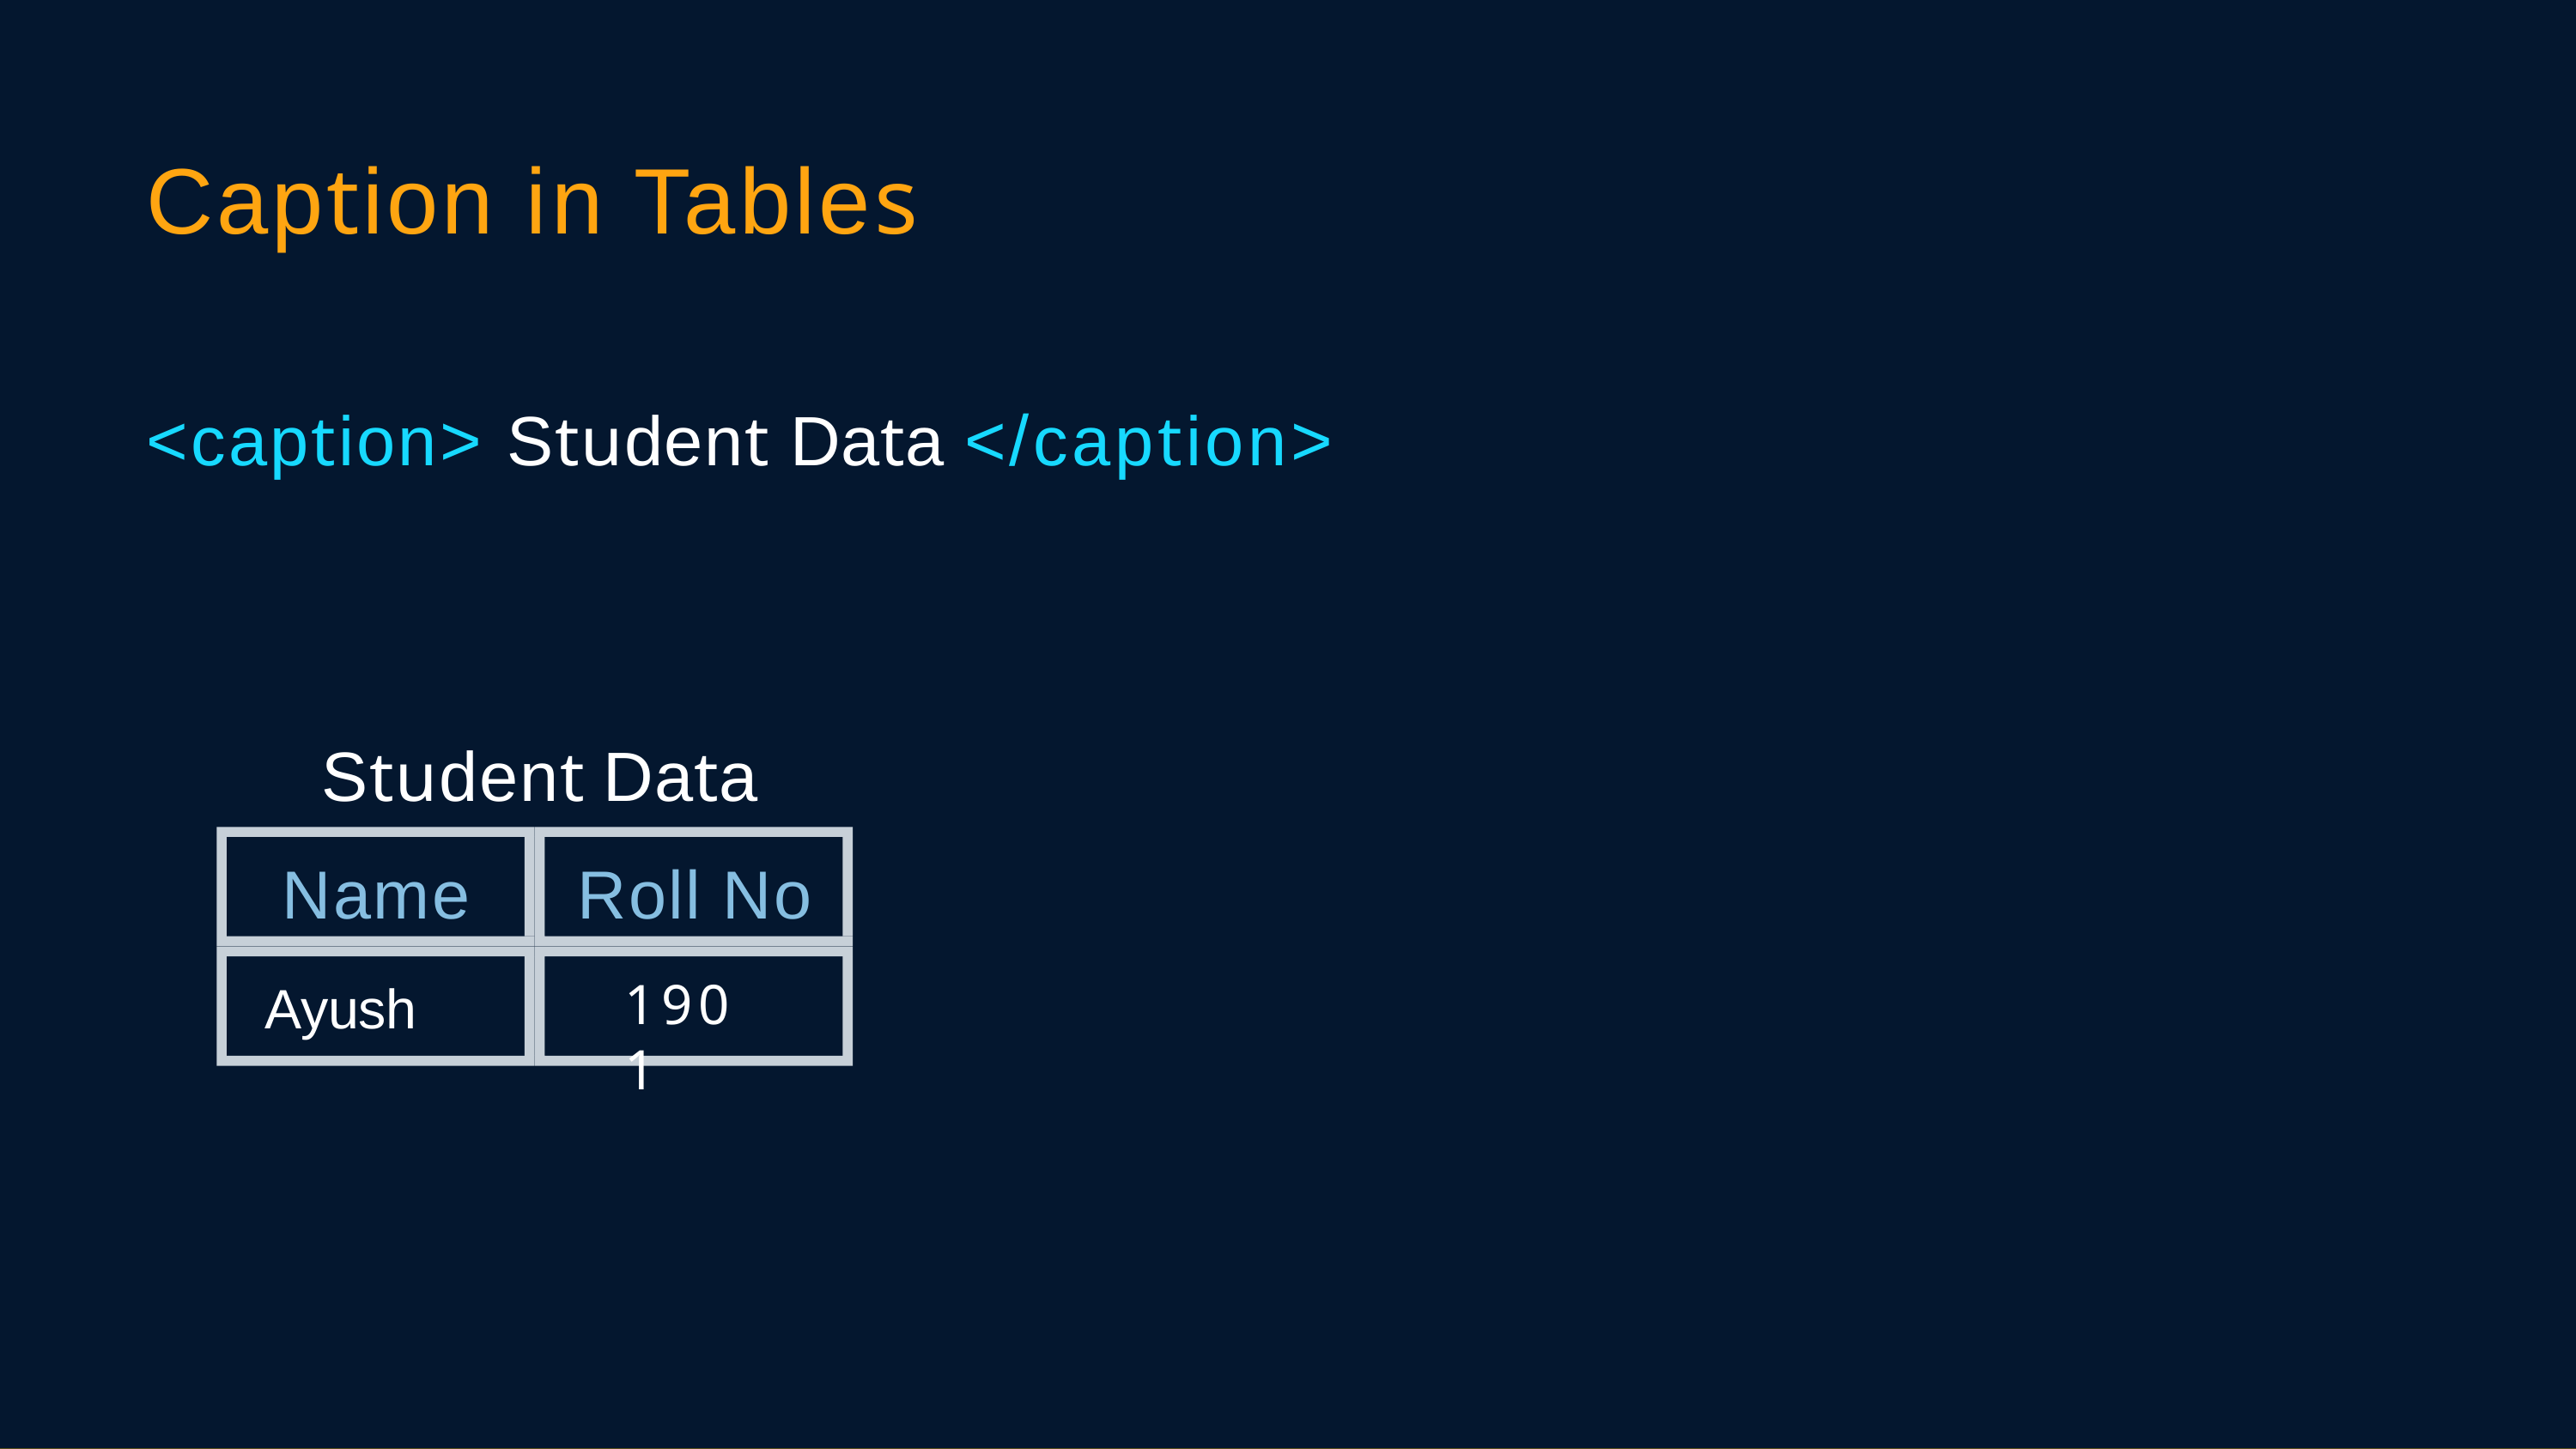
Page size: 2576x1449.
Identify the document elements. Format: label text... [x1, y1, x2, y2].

title Caption in Tables [144, 138, 926, 384]
text_box 1901 [623, 967, 765, 1100]
text_box [216, 933, 854, 1066]
text_box Ayush [263, 971, 489, 1040]
text_box <caption> Student Data </caption> Student Data Name Roll No [144, 391, 1340, 933]
